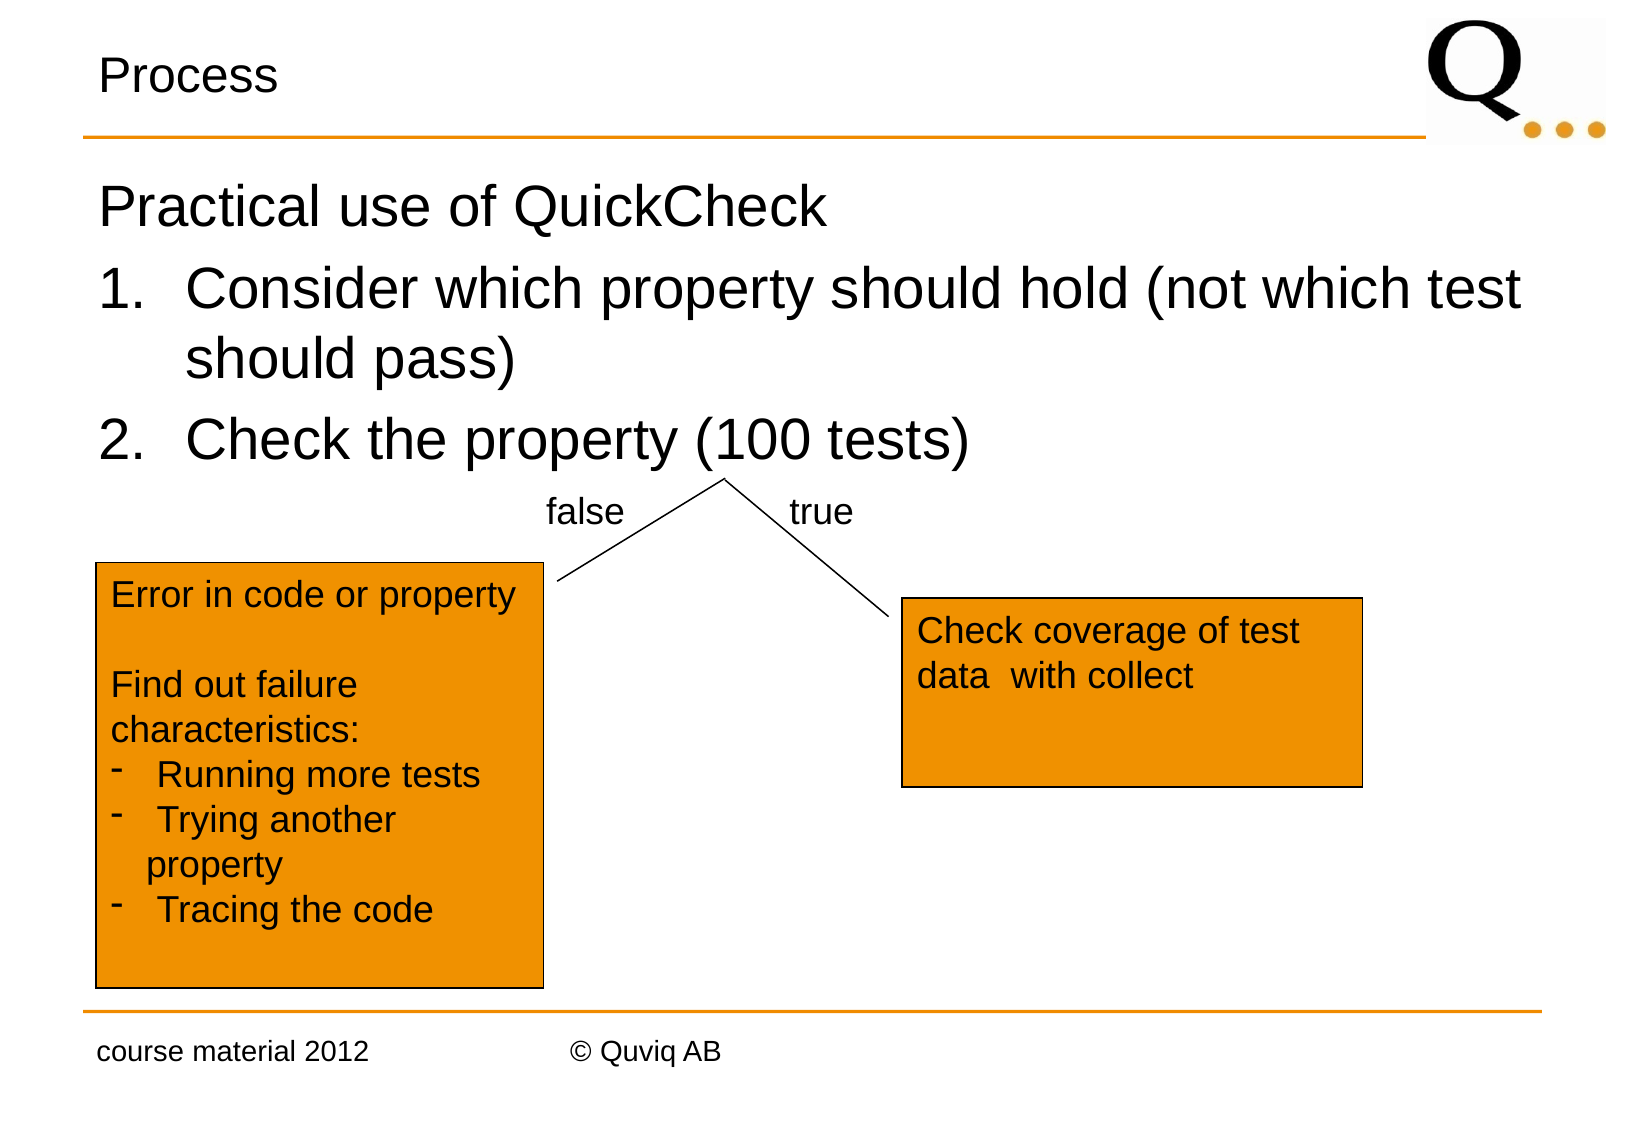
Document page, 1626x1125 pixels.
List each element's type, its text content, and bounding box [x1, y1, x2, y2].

title Process [82, 30, 1184, 114]
text_box Check coverage of test data with collect [902, 597, 1363, 787]
footer © Quviq AB [554, 1024, 837, 1103]
text_box Error in code or property Find out failure characteristics: Running more tests Trying another property Tracing the code [95, 562, 544, 988]
text_box false [531, 479, 641, 540]
list Practical use of QuickCheck Consider which property should hold (not which test should pass) Check the property (100 tests) [82, 160, 1546, 492]
picture [1426, 18, 1606, 145]
slide_number course material 2012 [80, 1024, 461, 1103]
text_box true [774, 479, 869, 540]
